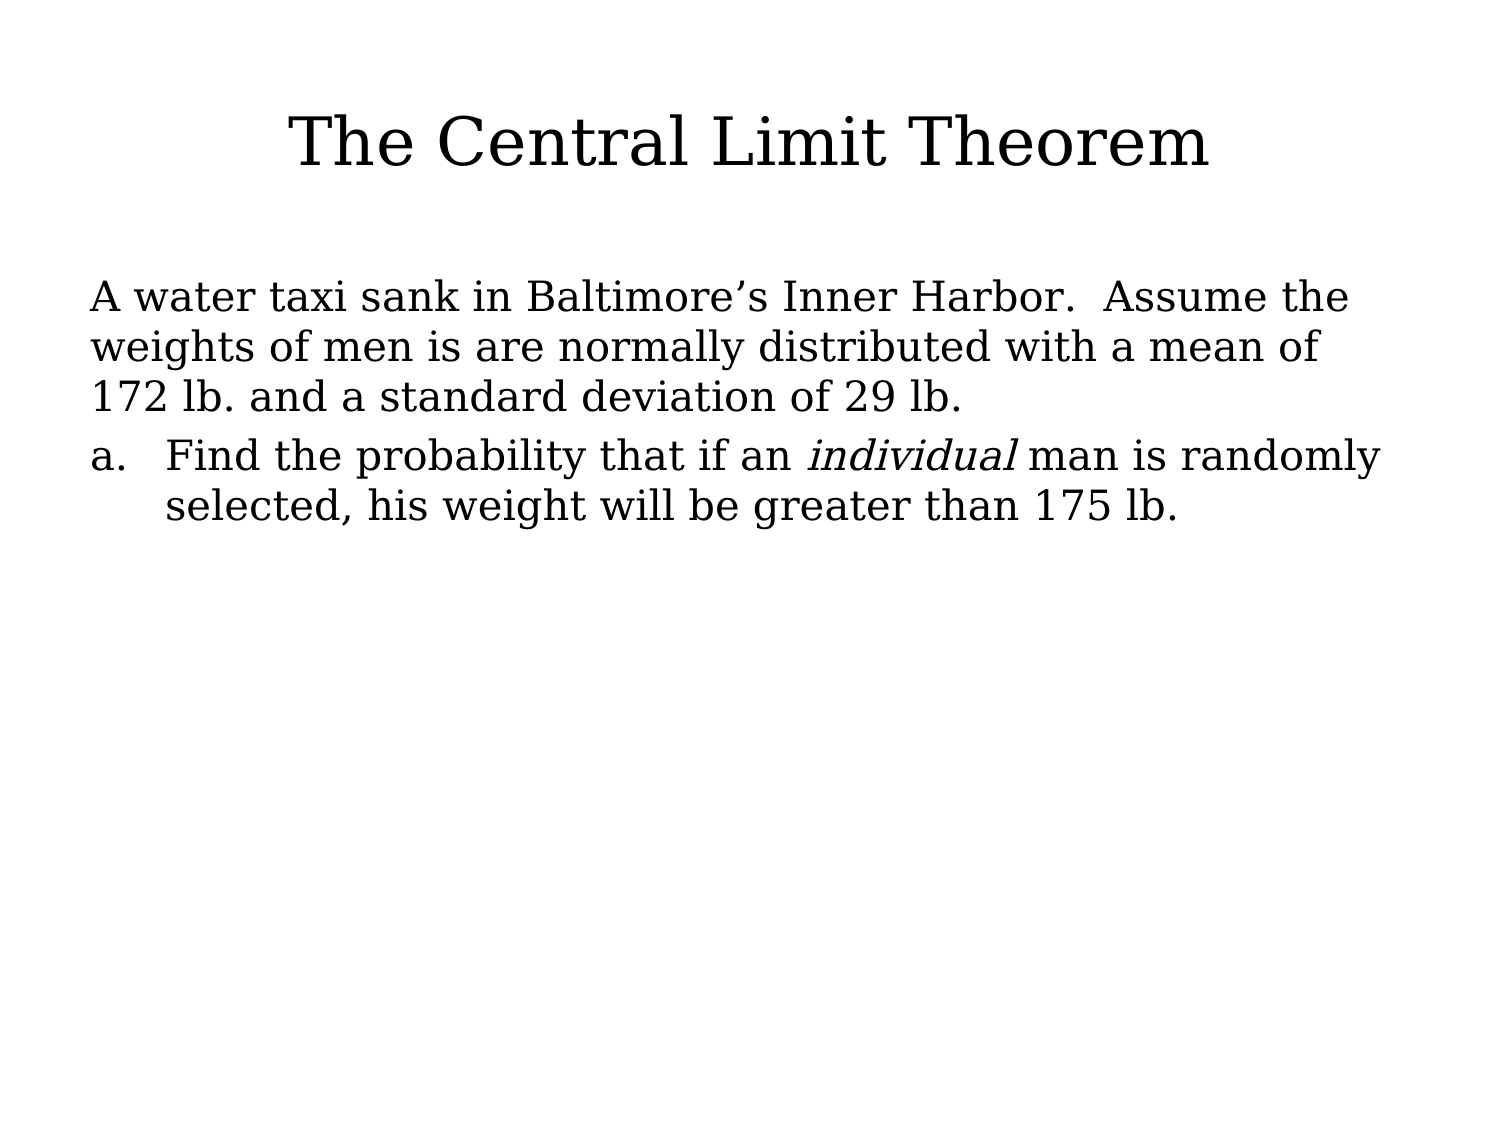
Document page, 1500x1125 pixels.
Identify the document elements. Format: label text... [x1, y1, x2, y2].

list A water taxi sank in Baltimore’s Inner Harbor. Assume the weights of men is are normally distributed with a mean of 172 lb. and a standard deviation of 29 lb. Find the probability that if an individual man is randomly selected, his weight will be greater than 175 lb. [75, 262, 1425, 1005]
title The Central Limit Theorem [75, 45, 1425, 233]
